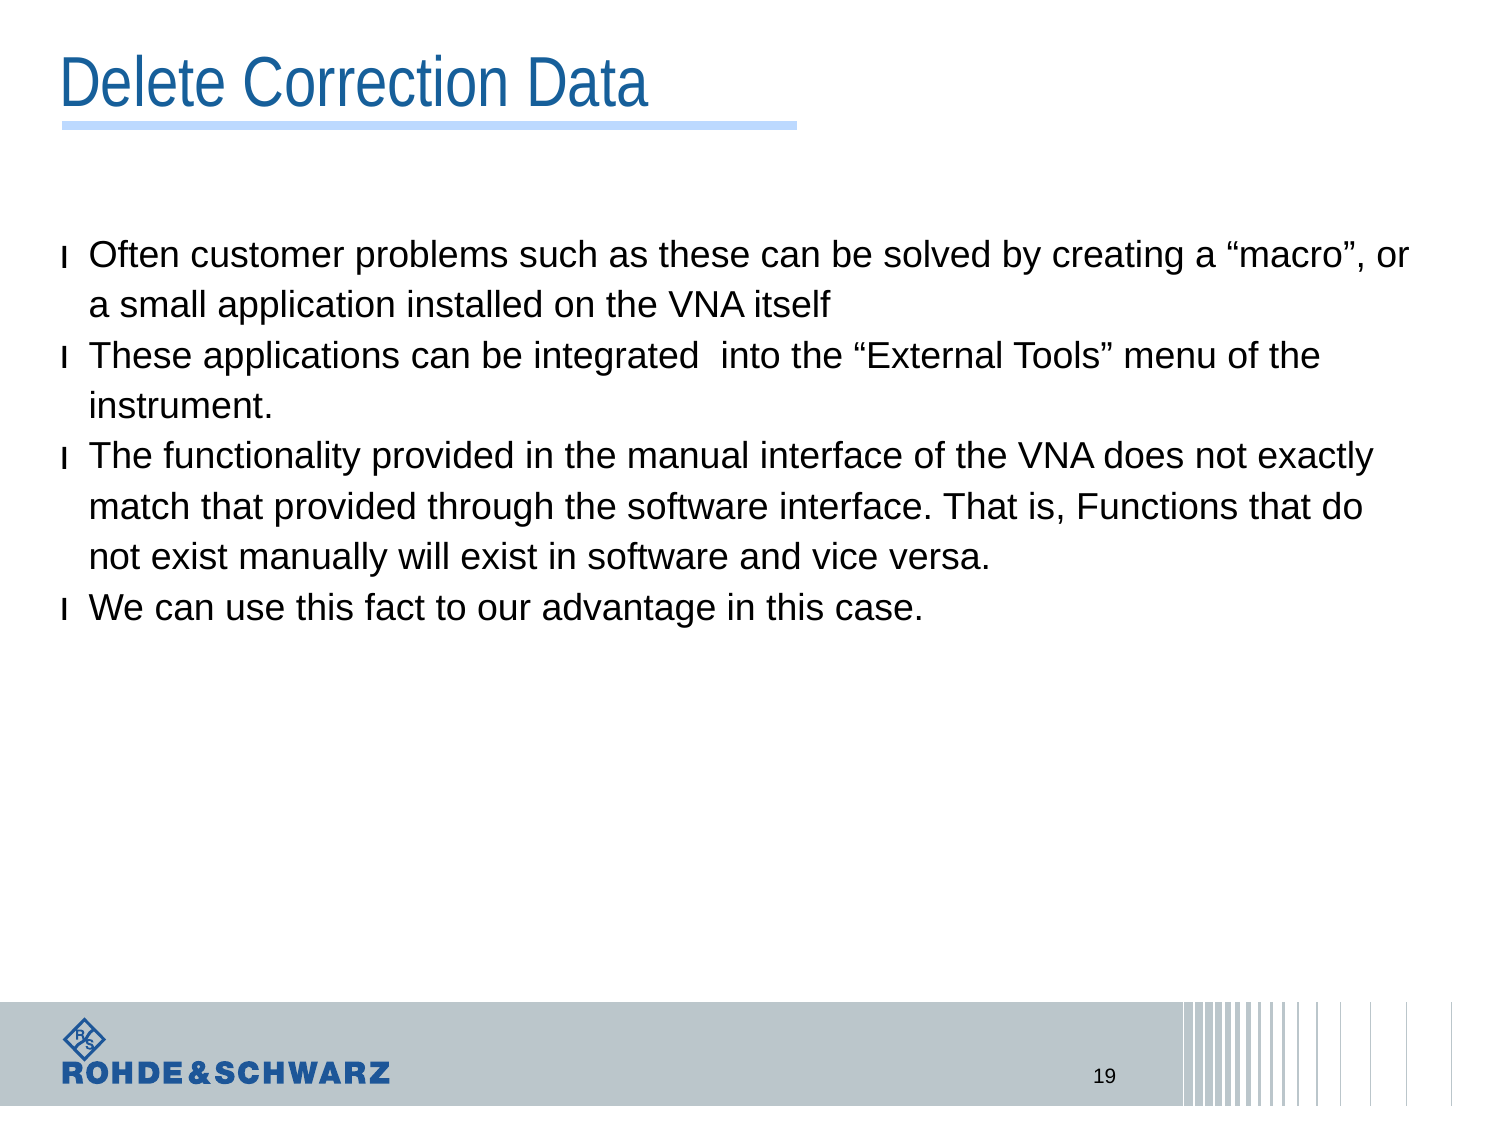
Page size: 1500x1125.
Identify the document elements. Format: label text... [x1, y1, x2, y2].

slide_number 19 [1033, 1062, 1117, 1093]
title Delete Correction Data [59, 35, 1418, 213]
list Often customer problems such as these can be solved by creating a “macro”, or a small application installed on the VNA itself These applications can be integrated into the “External Tools” menu of the instrument. The functionality provided in the manual interface of the VNA does not exactly match that provided through the software interface. That is, Functions that do not exist manually will exist in software and vice versa. We can use this fact to our advantage in this case. [59, 224, 1418, 993]
